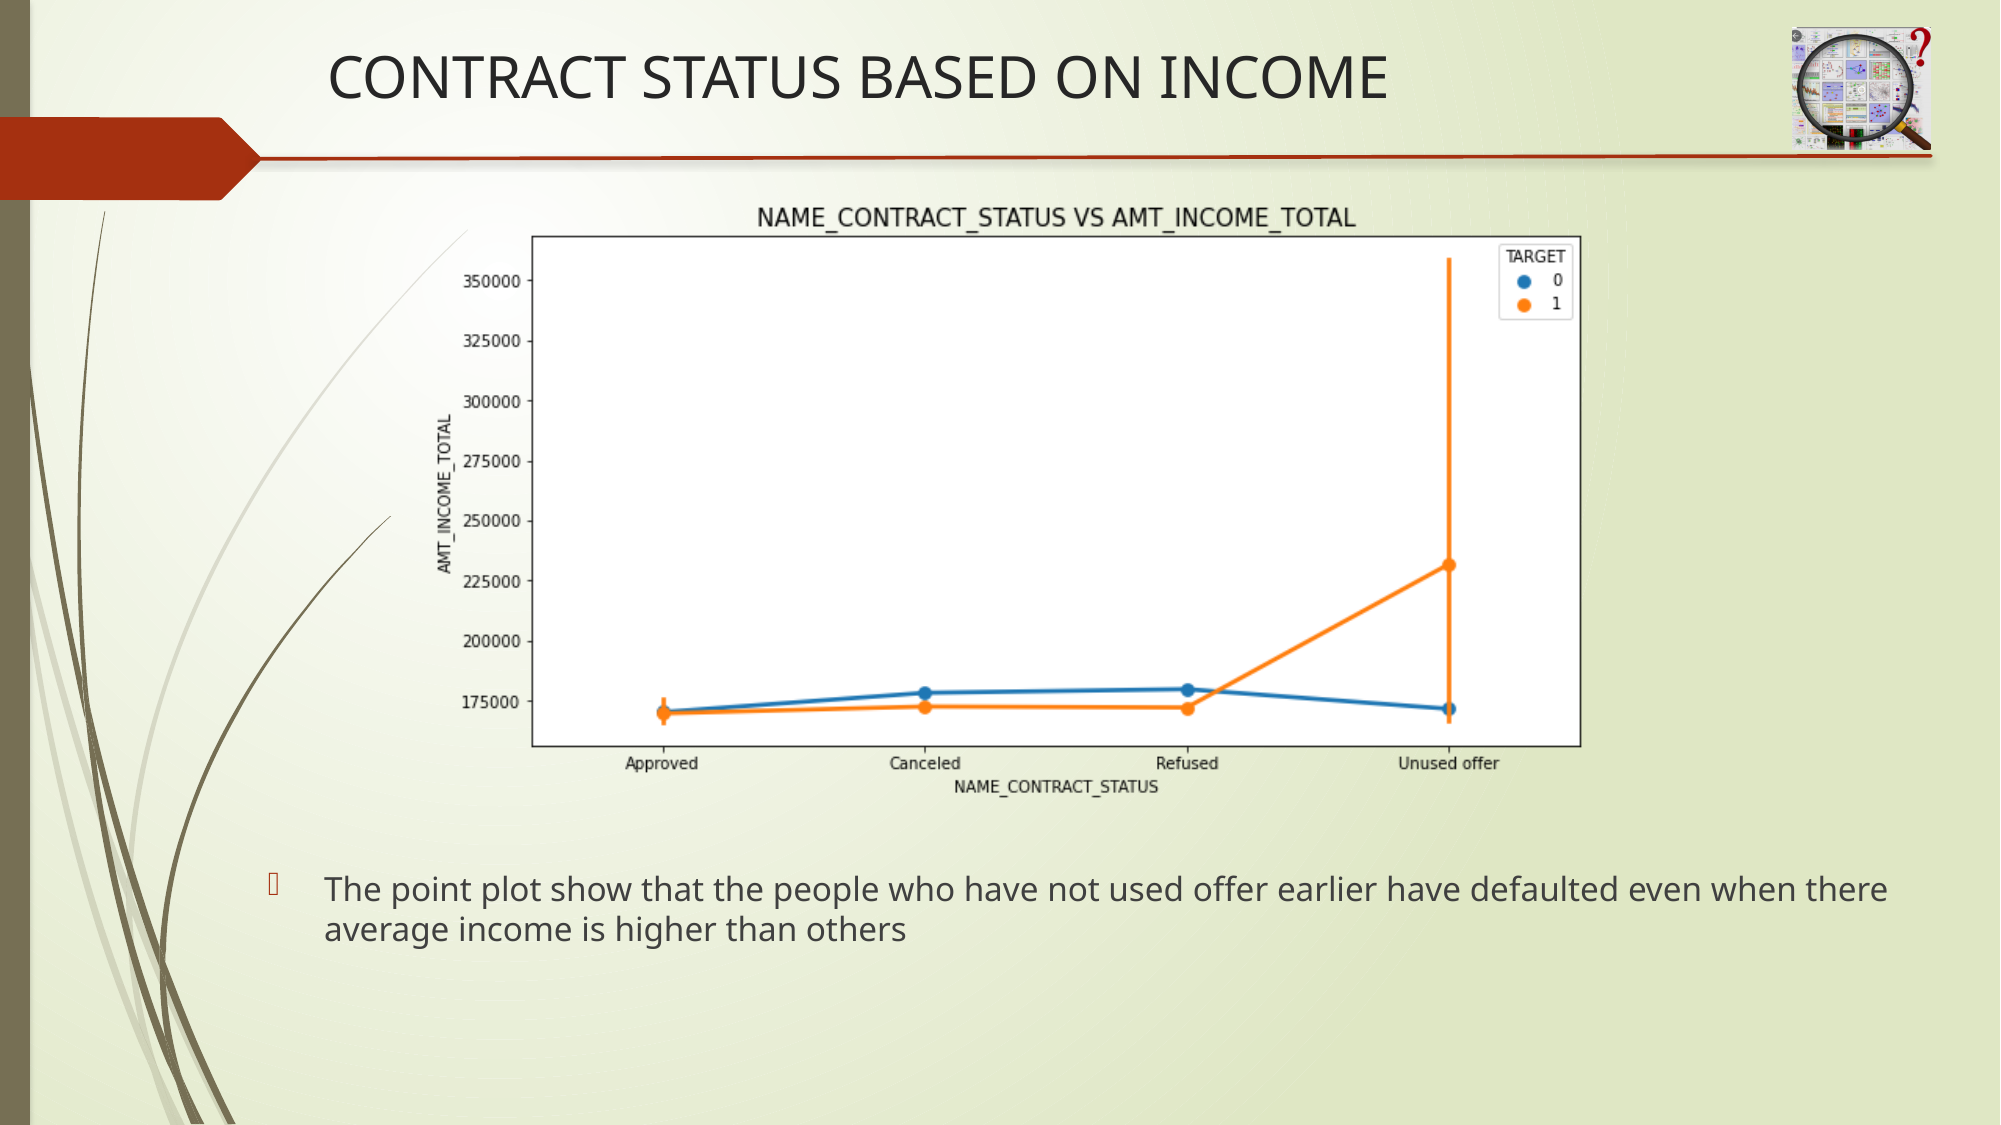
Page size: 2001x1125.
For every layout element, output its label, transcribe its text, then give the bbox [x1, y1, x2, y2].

title CONTRACT STATUS BASED ON INCOME [312, 32, 1556, 120]
picture [1791, 27, 1932, 151]
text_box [252, 155, 1932, 160]
picture [427, 197, 1591, 808]
text_box The point plot show that the people who have not used offer earlier have defaulted even when there average income is higher than others [252, 860, 1931, 1017]
